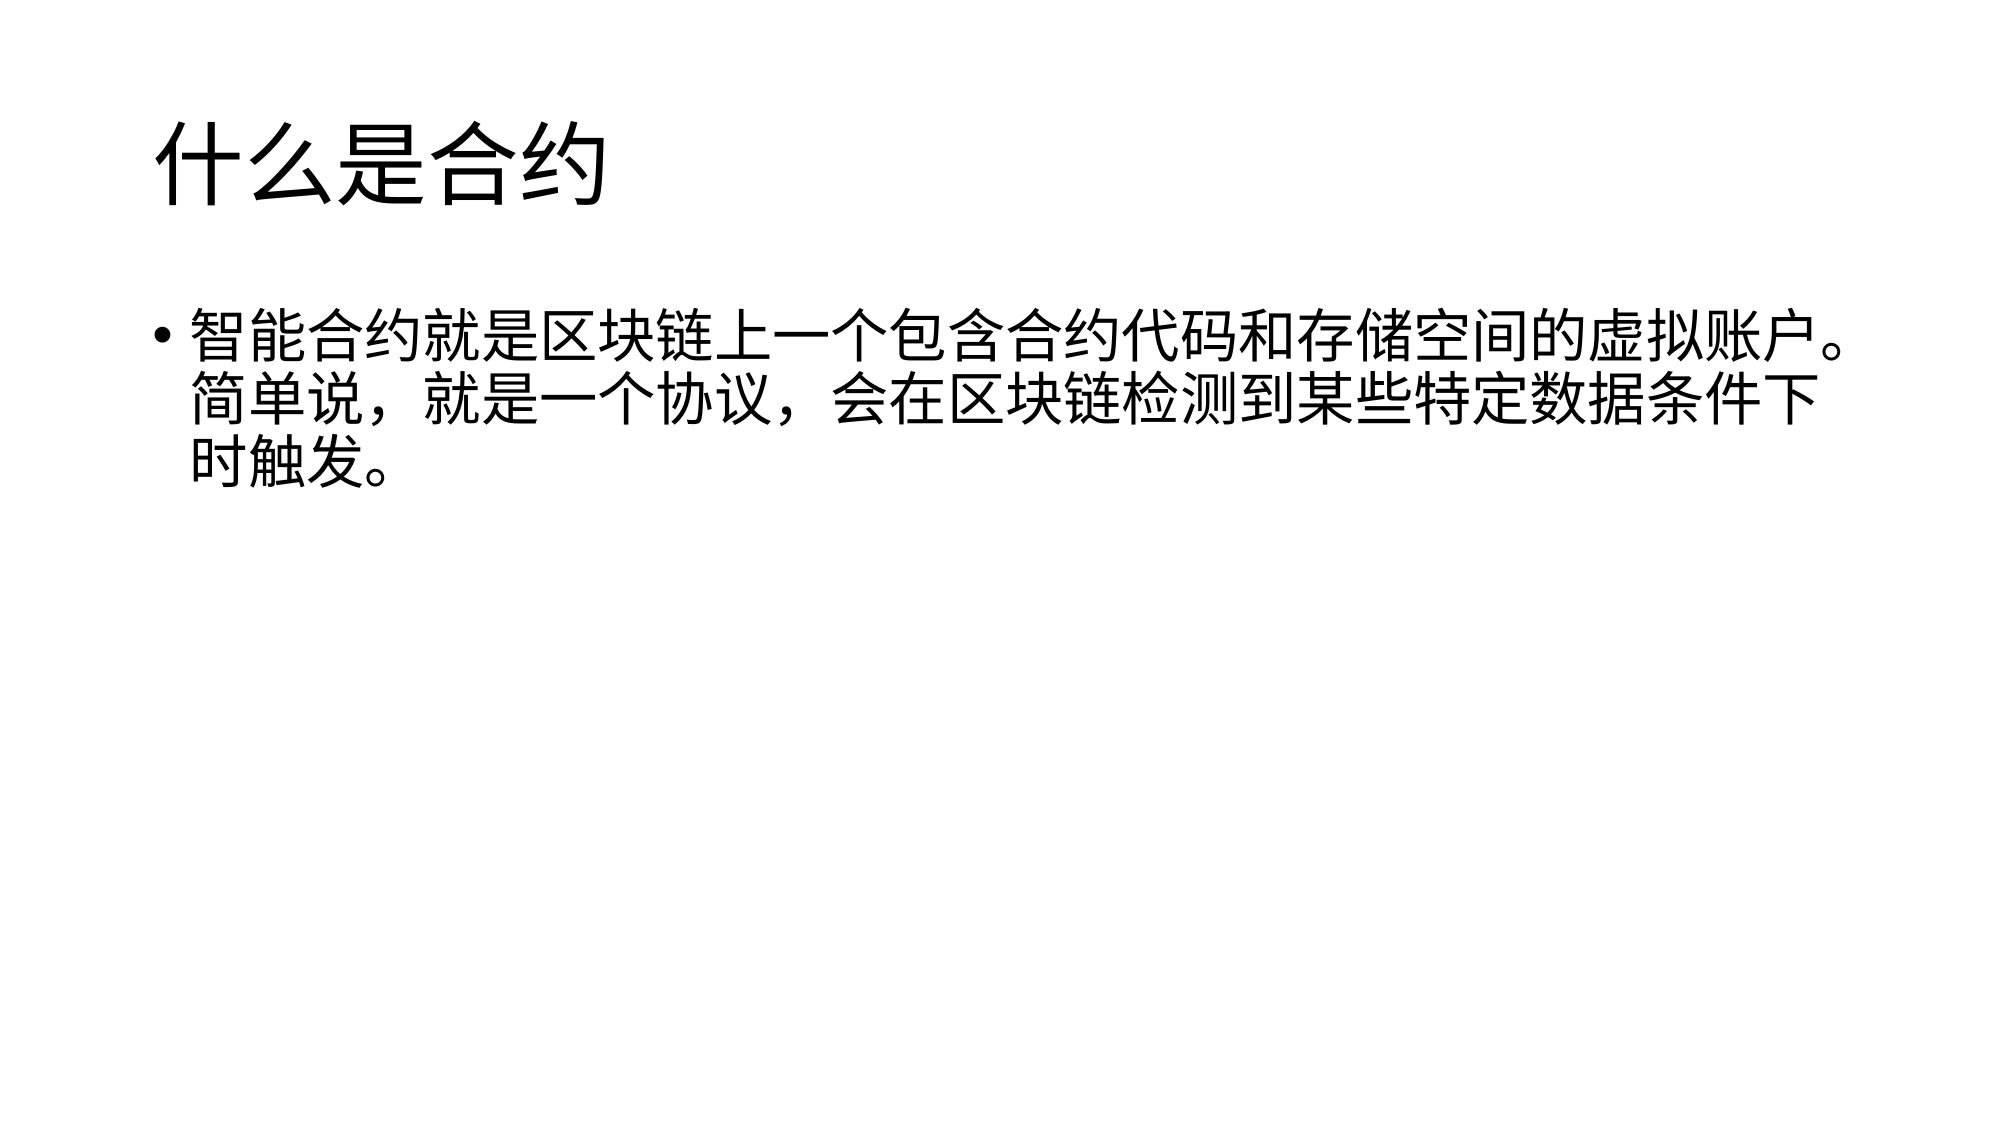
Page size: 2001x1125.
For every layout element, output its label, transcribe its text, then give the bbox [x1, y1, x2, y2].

list 智能合约就是区块链上一个包含合约代码和存储空间的虚拟账户。简单说，就是一个协议，会在区块链检测到某些特定数据条件下时触发。 [137, 299, 1863, 1014]
title 什么是合约 [137, 59, 1863, 278]
